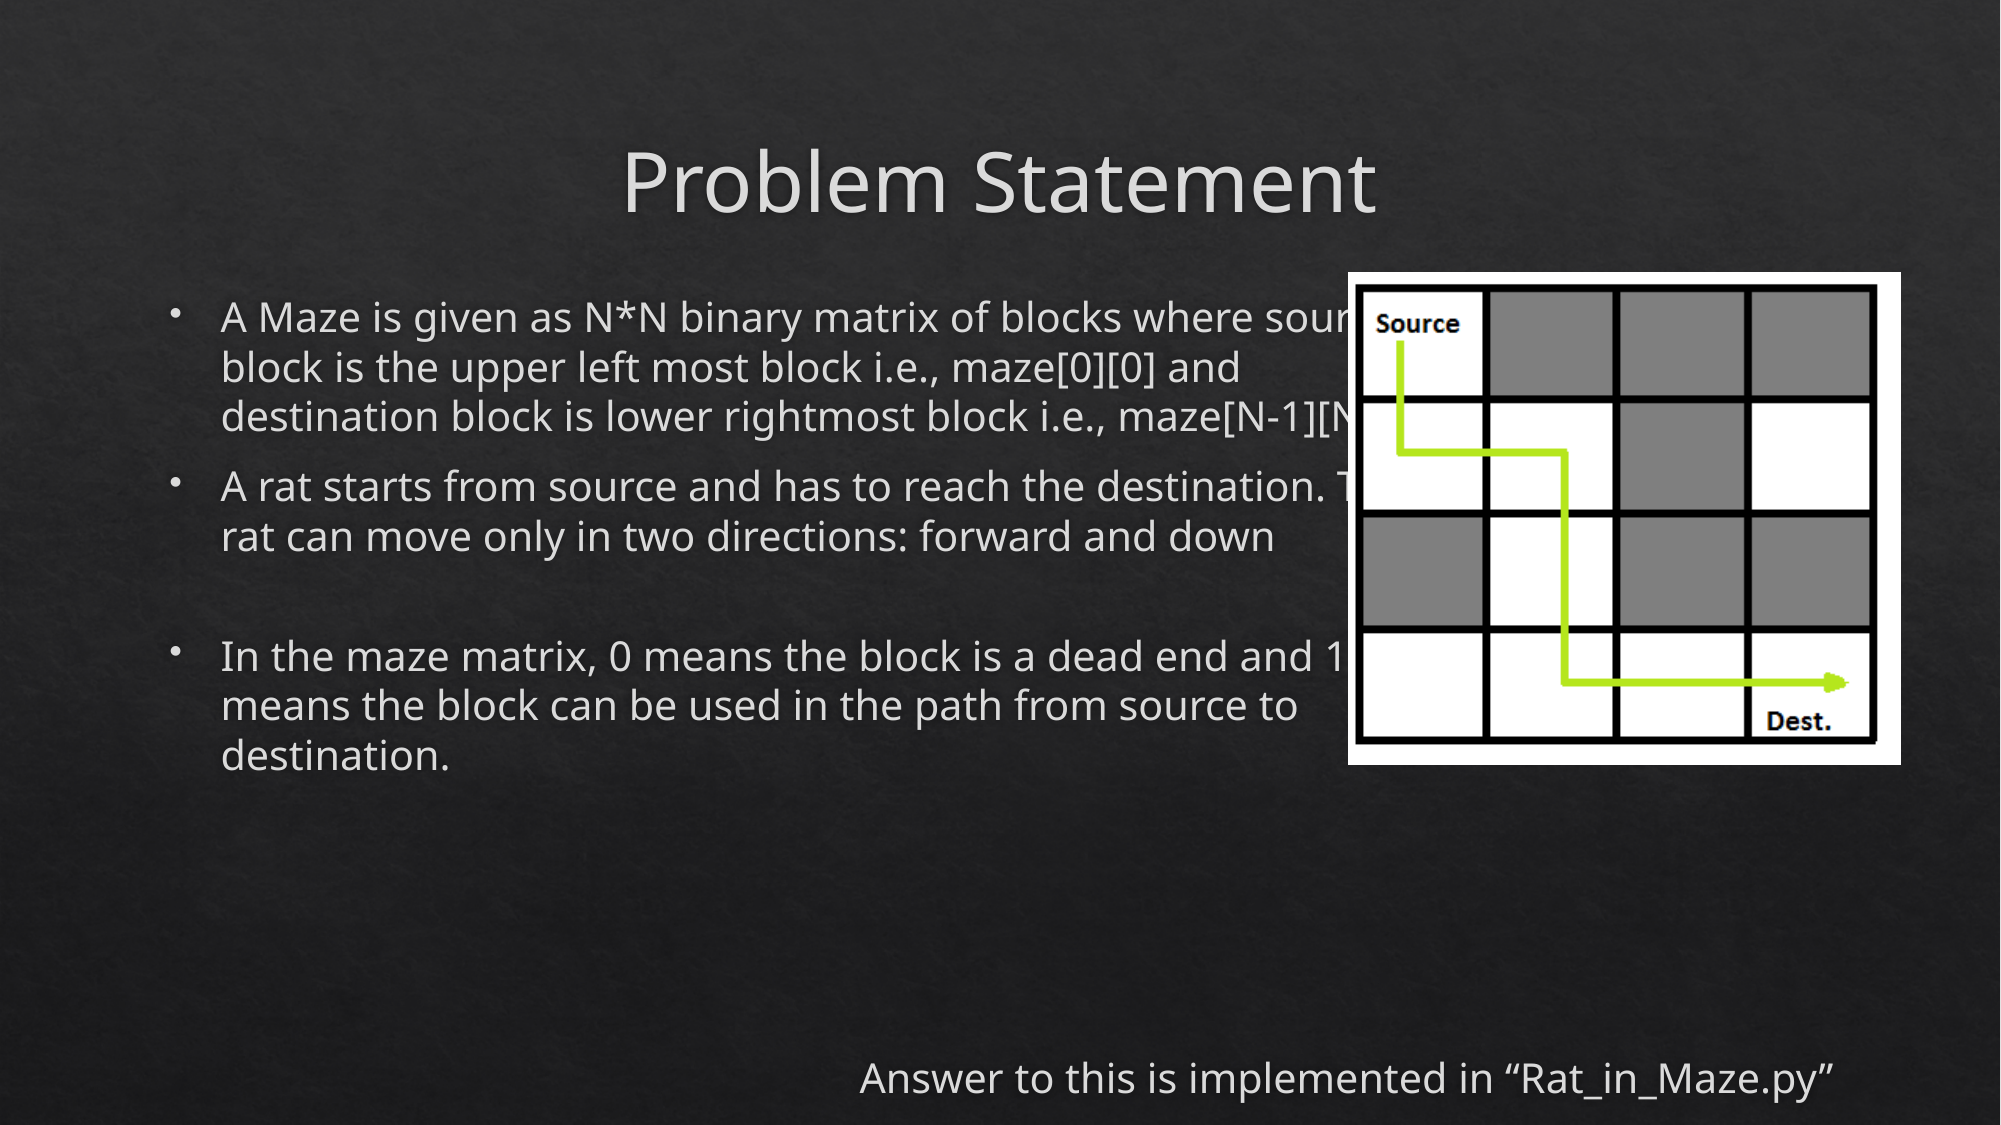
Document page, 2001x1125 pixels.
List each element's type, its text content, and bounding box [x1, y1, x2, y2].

title Problem Statement [149, 99, 1849, 260]
picture [1348, 272, 1901, 766]
list A Maze is given as N*N binary matrix of blocks where source block is the upper left most block i.e., maze[0][0] and destination block is lower rightmost block i.e., maze[N-1][N-1] A rat starts from source and has to reach the destination. The rat can move only in two directions: forward and down In the maze matrix, 0 means the block is a dead end and 1 means the block can be used in the path from source to destination. Answer to this is implemented in “Rat_in_Maze.py” [149, 284, 1849, 1115]
